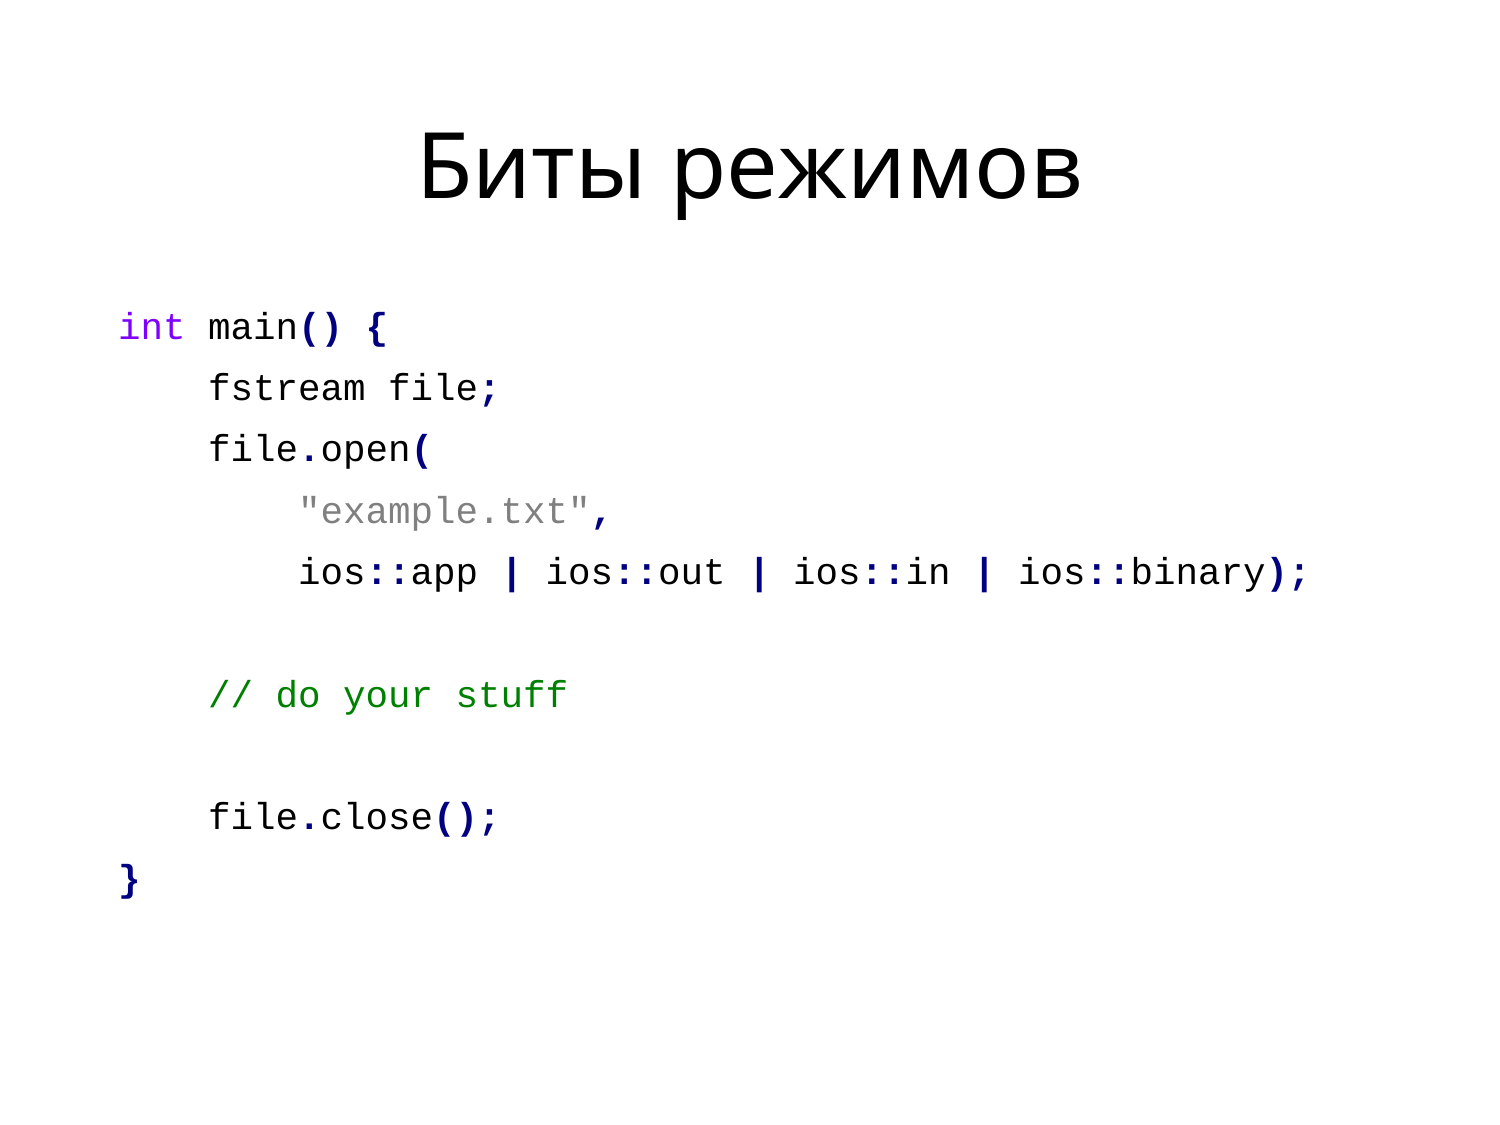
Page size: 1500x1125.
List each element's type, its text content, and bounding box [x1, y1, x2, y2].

list int main() { fstream file; file.open( "example.txt", ios::app | ios::out | ios::in | ios::binary); // do your stuff file.close(); } [103, 299, 1397, 1014]
title Биты режимов [103, 59, 1397, 278]
